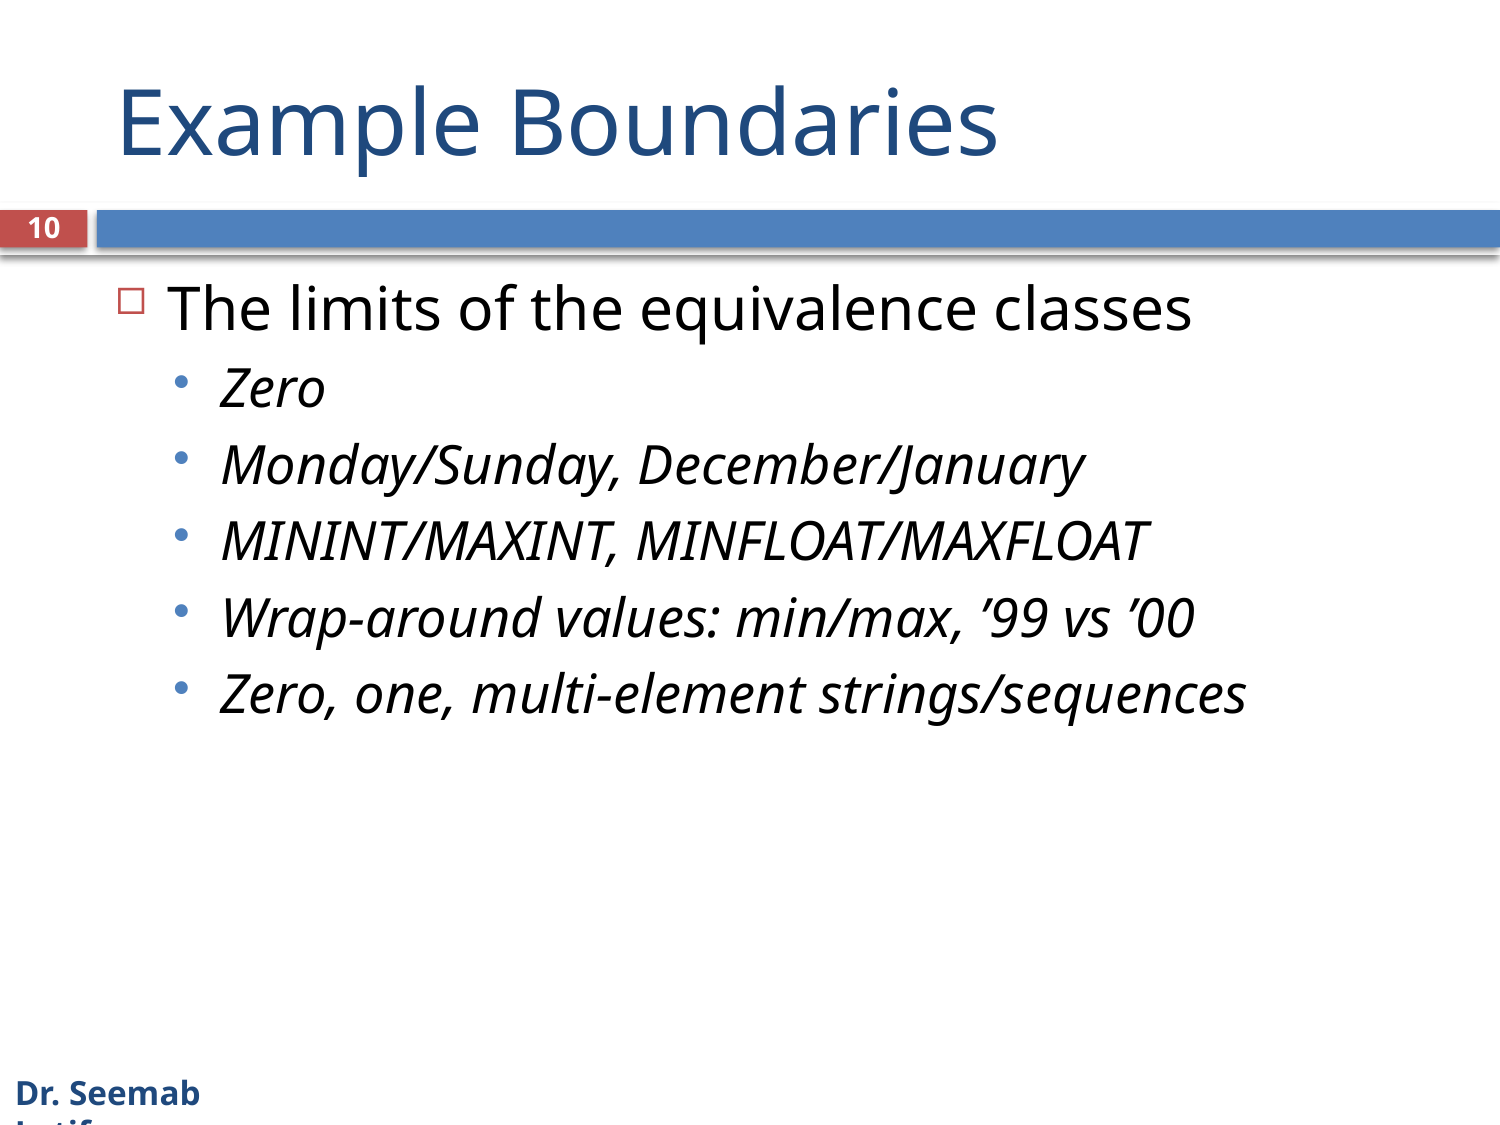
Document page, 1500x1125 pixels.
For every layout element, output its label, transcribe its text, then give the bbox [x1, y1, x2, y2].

list The limits of the equivalence classes Zero Monday/Sunday, December/January MININT/MAXINT, MINFLOAT/MAXFLOAT Wrap-around values: min/max, ’99 vs ’00 Zero, one, multi-element strings/sequences [100, 262, 1438, 1000]
title Example Boundaries [100, 37, 1438, 200]
slide_number 10 [0, 208, 88, 249]
